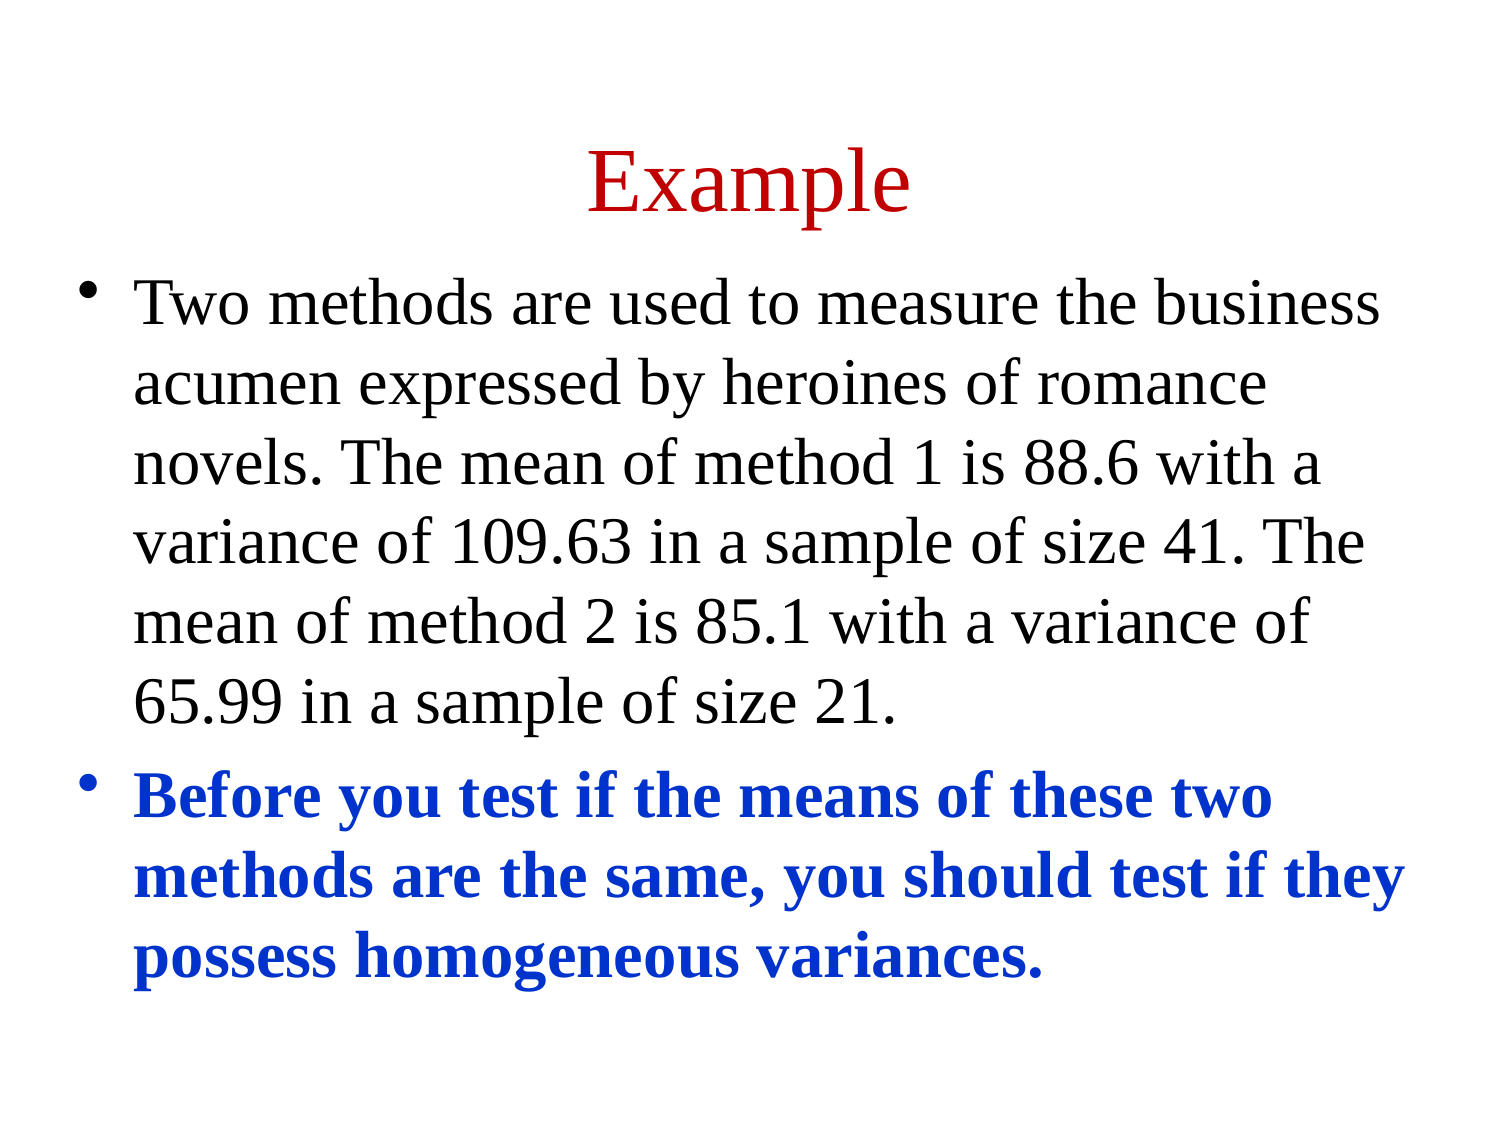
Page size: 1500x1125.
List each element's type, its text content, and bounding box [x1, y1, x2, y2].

title Example [112, 99, 1388, 249]
list Two methods are used to measure the business acumen expressed by heroines of romance novels. The mean of method 1 is 88.6 with a variance of 109.63 in a sample of size 41. The mean of method 2 is 85.1 with a variance of 65.99 in a sample of size 21. Before you test if the means of these two methods are the same, you should test if they possess homogeneous variances. [62, 249, 1425, 1013]
